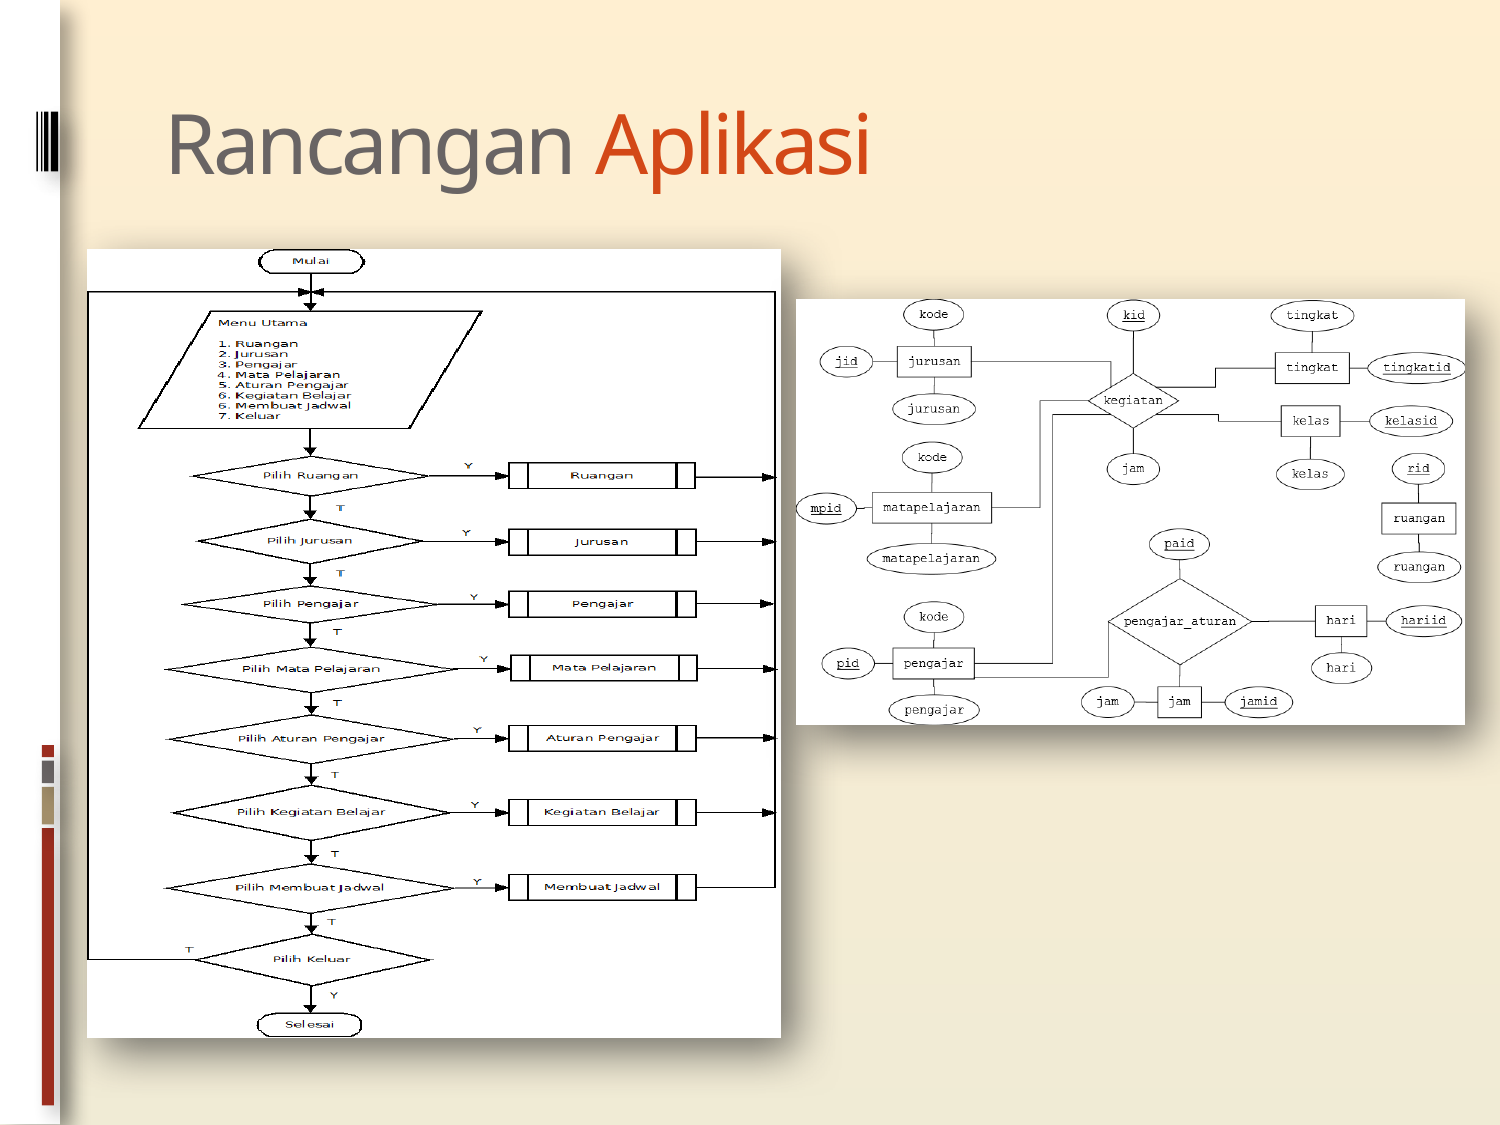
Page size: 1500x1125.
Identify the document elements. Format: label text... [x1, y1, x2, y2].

picture [796, 299, 1465, 726]
title Rancangan Aplikasi [150, 83, 1425, 234]
picture [87, 249, 781, 1038]
